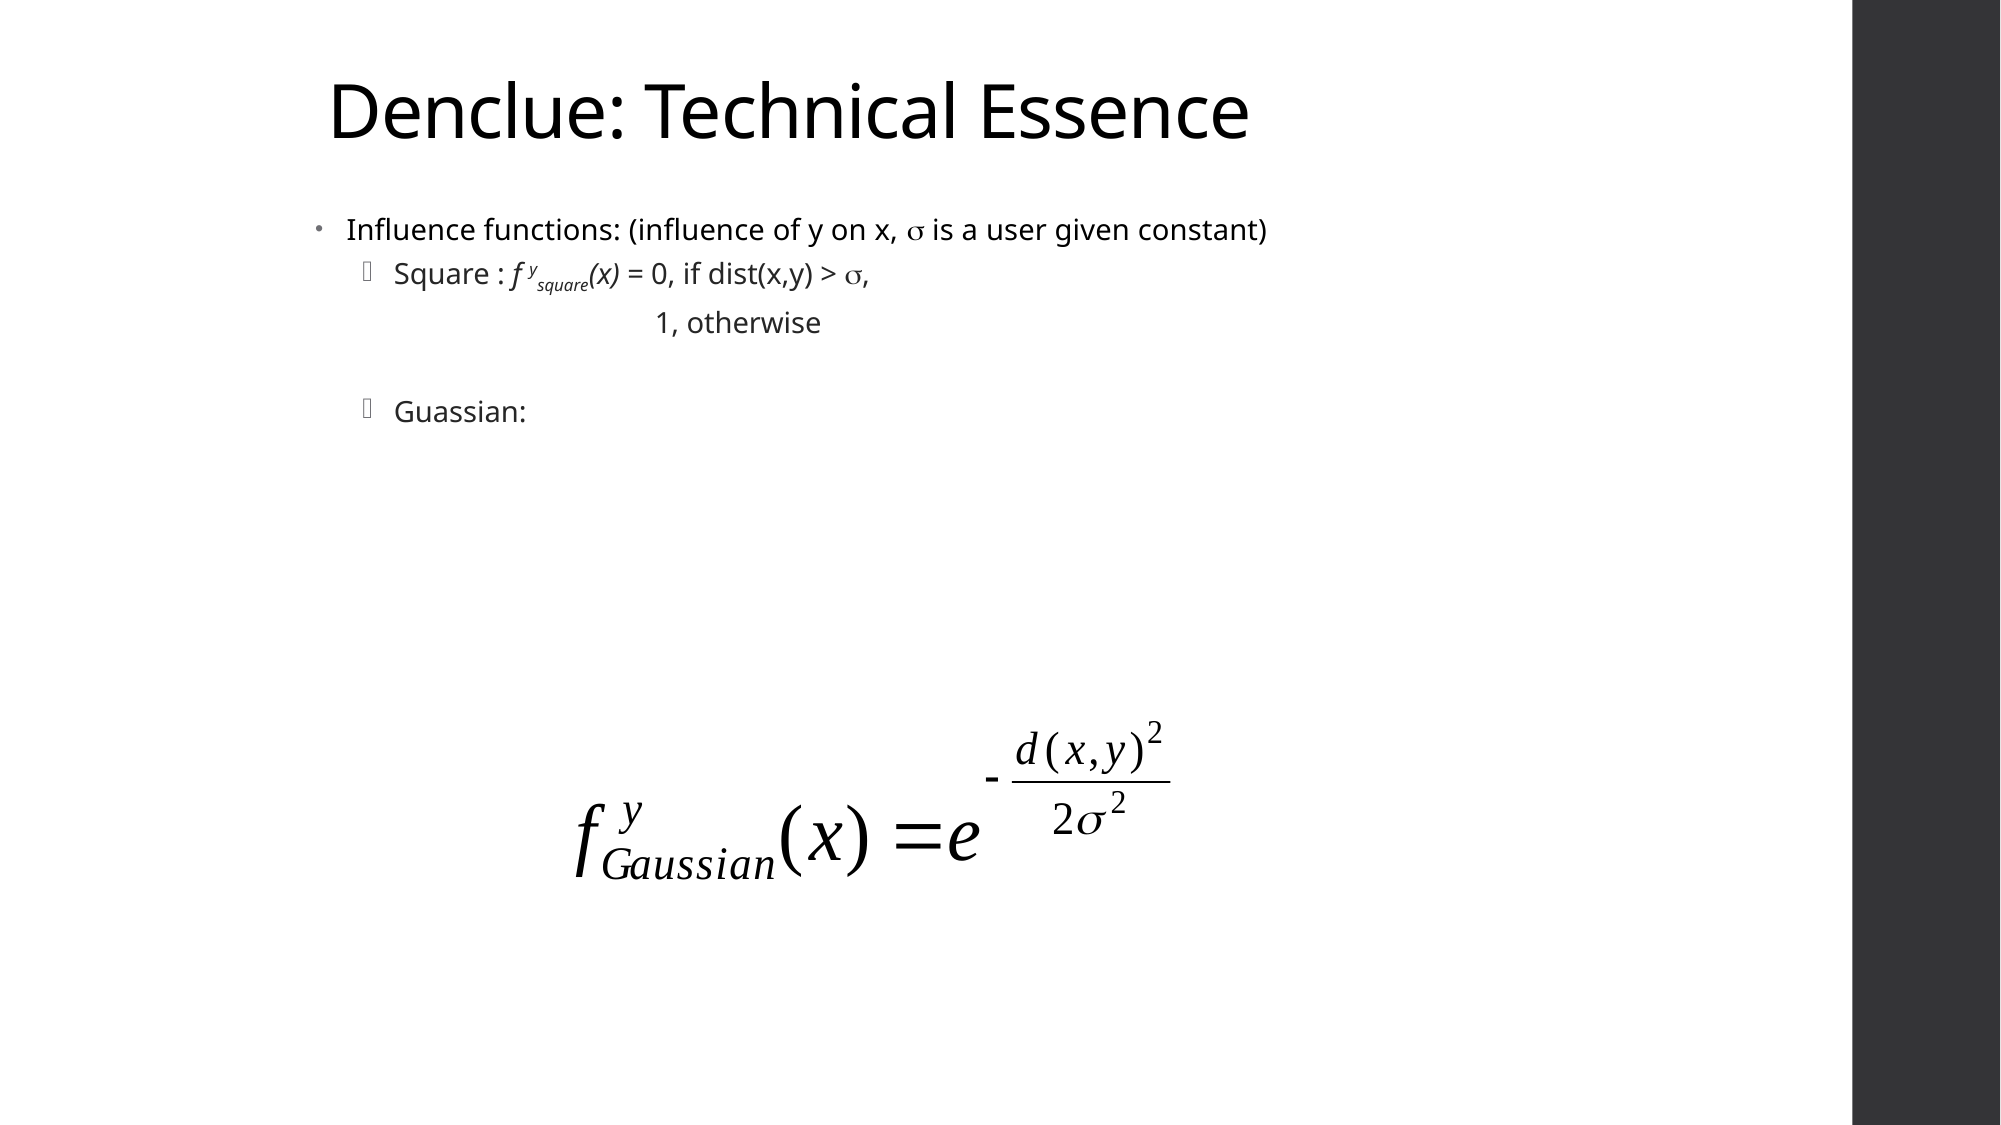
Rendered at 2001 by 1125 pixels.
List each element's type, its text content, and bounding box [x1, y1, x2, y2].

title Denclue: Technical Essence [312, 37, 1625, 163]
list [549, 699, 1188, 901]
list Influence functions: (influence of y on x,  is a user given constant) Square : f ysquare(x) = 0, if dist(x,y) > , 1, otherwise Guassian: [300, 200, 1688, 438]
